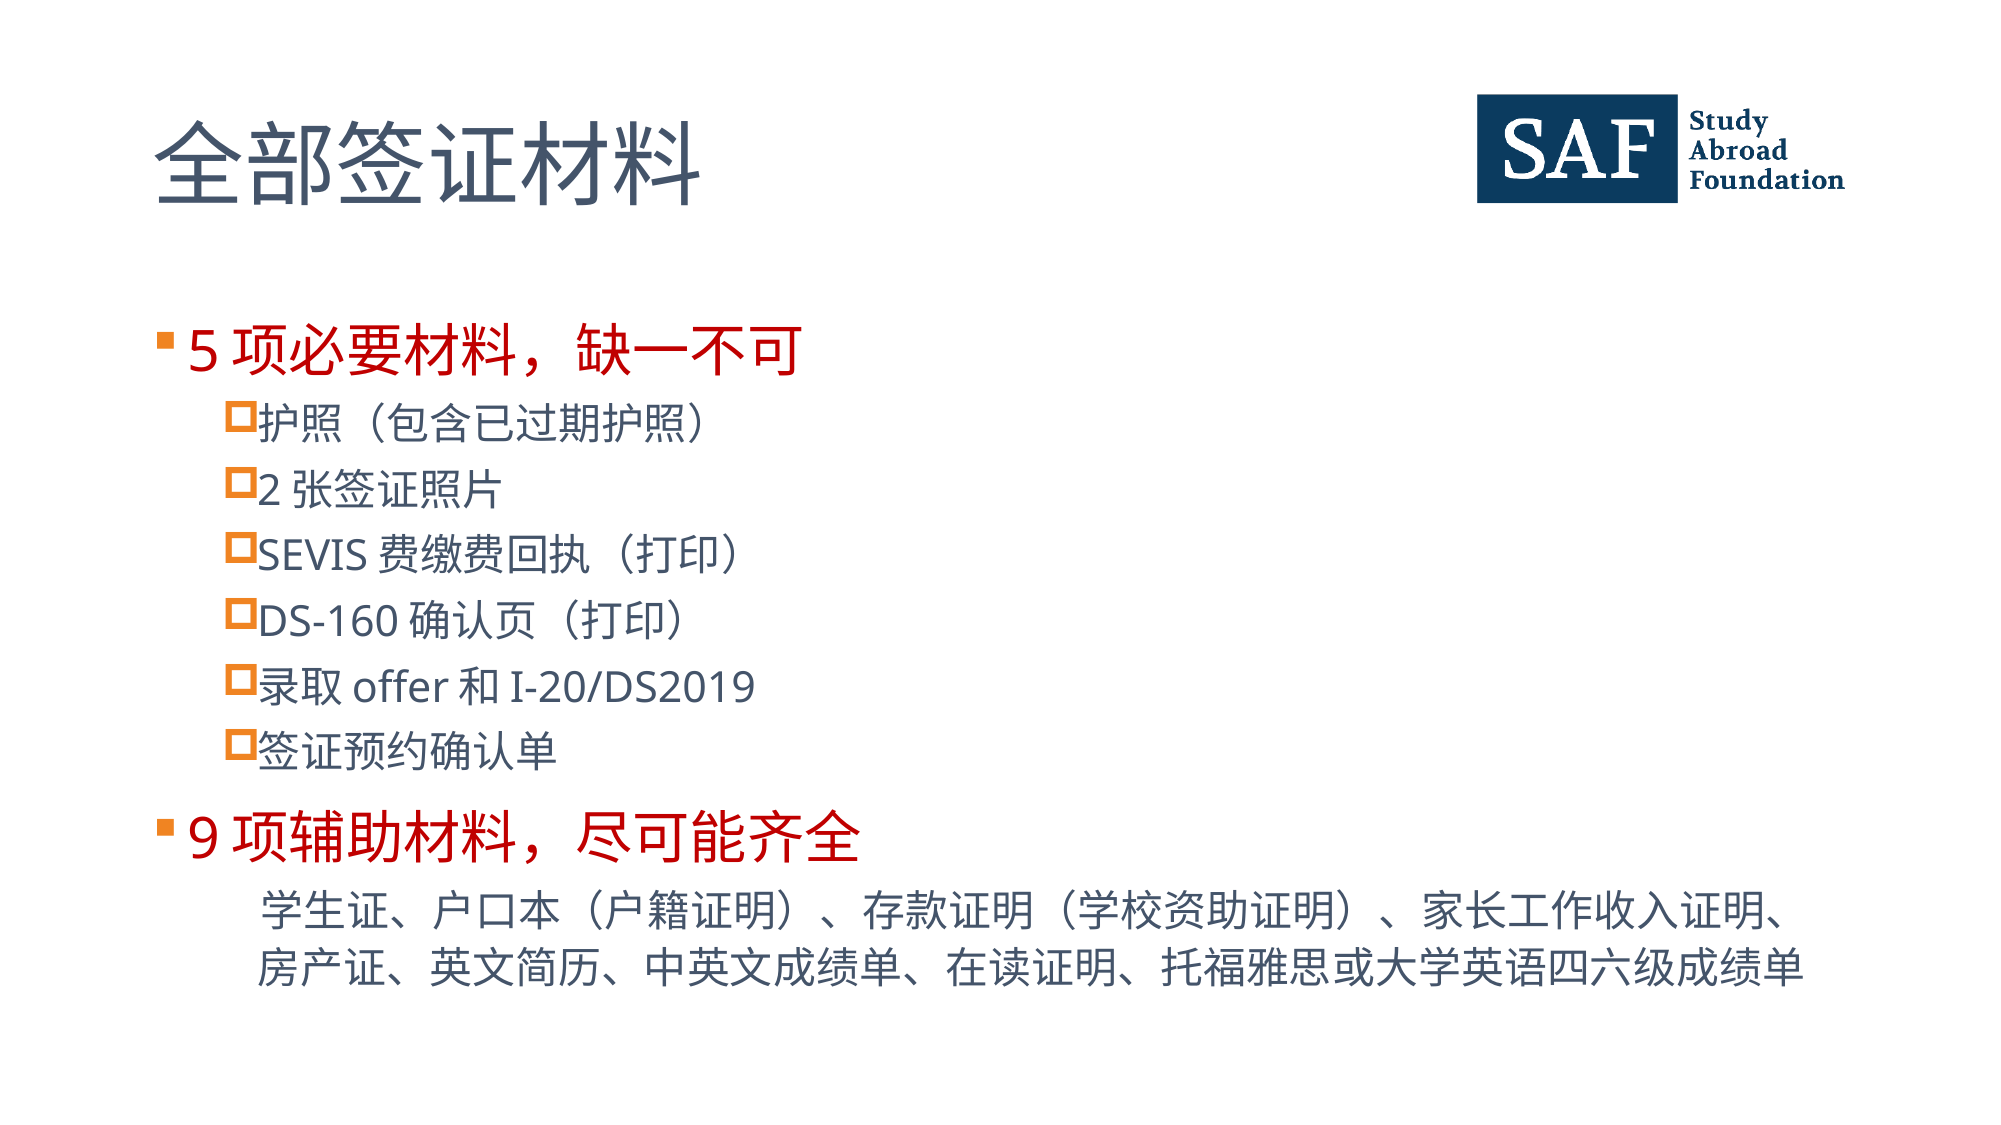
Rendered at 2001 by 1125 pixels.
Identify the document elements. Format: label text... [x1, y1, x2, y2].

list 5项必要材料，缺一不可 护照（包含已过期护照） 2张签证照片 SEVIS费缴费回执（打印） DS-160确认页（打印） 录取offer和I-20/DS2019 签证预约确认单 9项辅助材料，尽可能齐全 学生证、户口本（户籍证明）、存款证明（学校资助证明）、家长工作收入证明、房产证、英文简历、中英文成绩单、在读证明、托福雅思或大学英语四六级成绩单 [137, 299, 1863, 1014]
picture [1459, 73, 1863, 224]
title 全部签证材料 [137, 59, 1863, 278]
